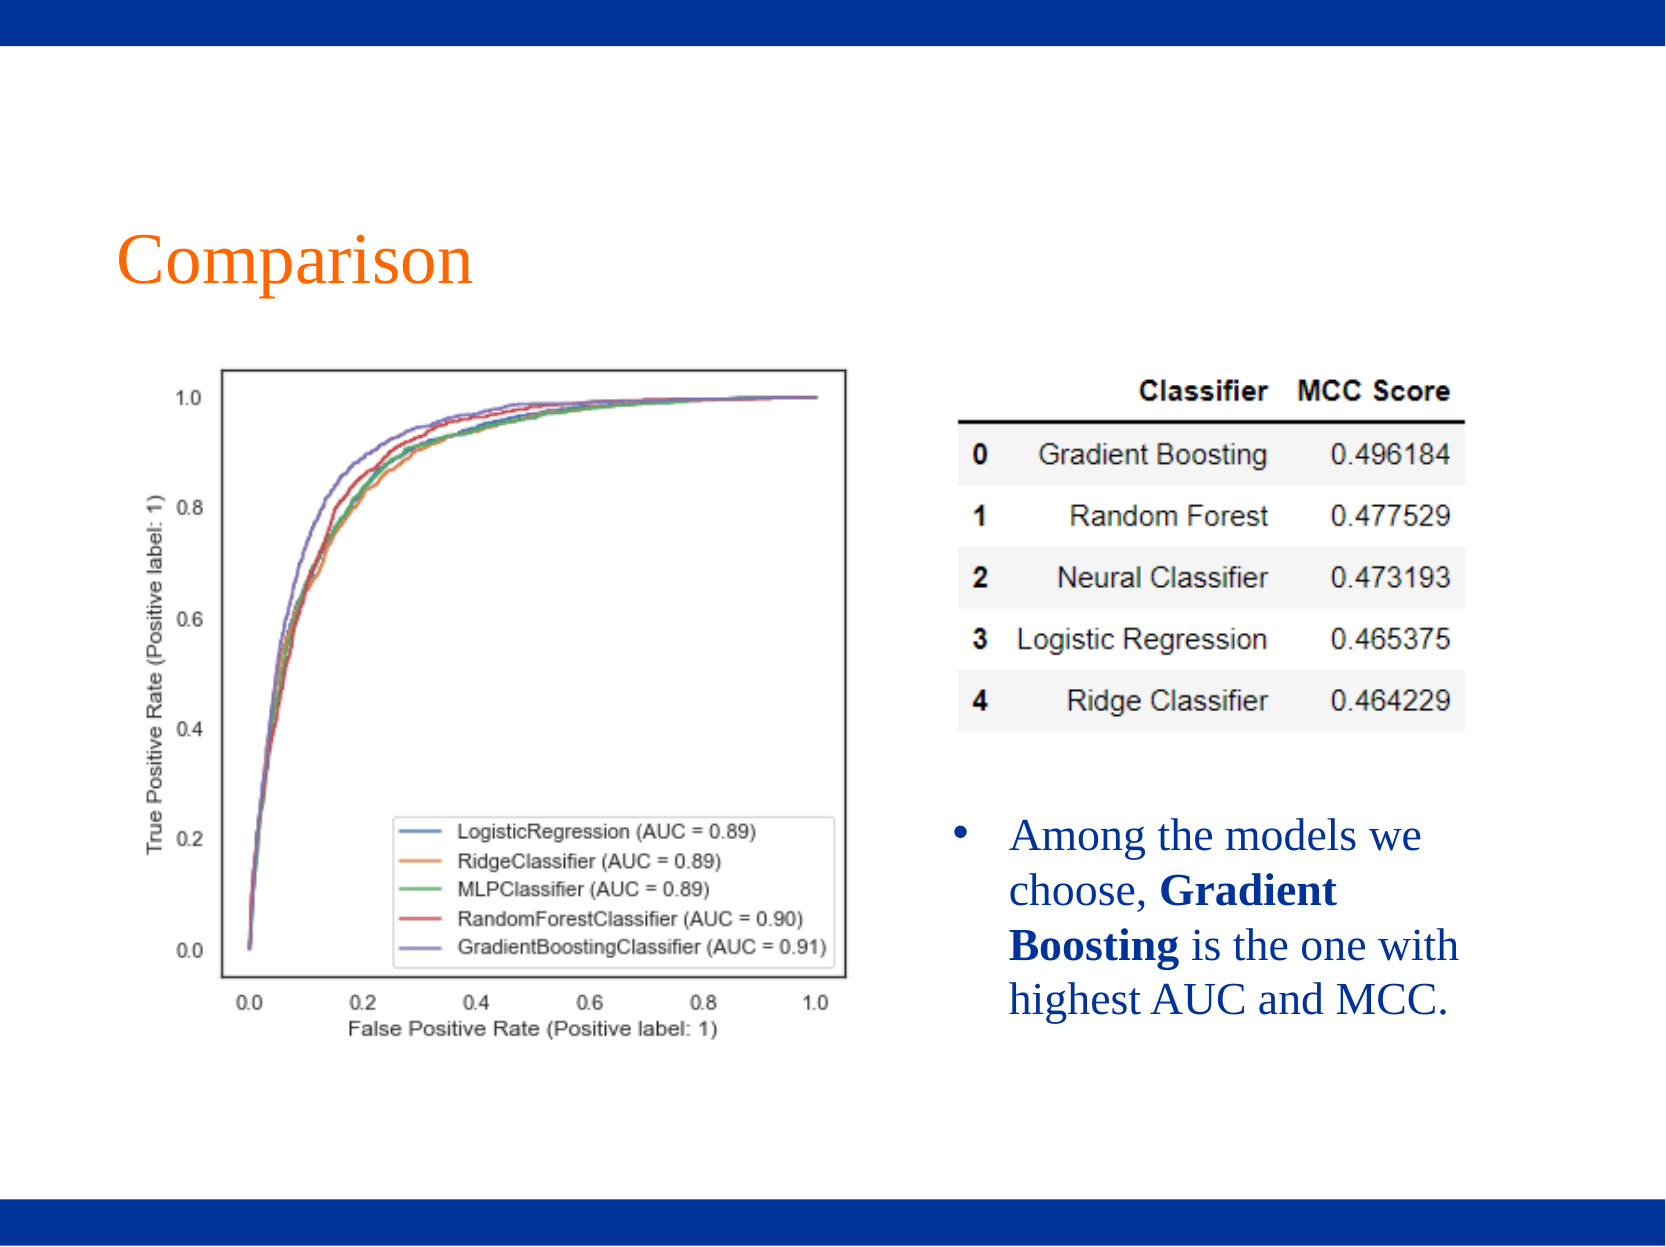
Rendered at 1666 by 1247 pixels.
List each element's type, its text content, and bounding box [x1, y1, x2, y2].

text_box Among the models we choose, Gradient Boosting is the one with highest AUC and MCC. [935, 796, 1486, 1138]
footer [575, 1151, 1103, 1235]
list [136, 357, 858, 1053]
title Comparison [100, 150, 1288, 358]
picture [947, 357, 1475, 738]
